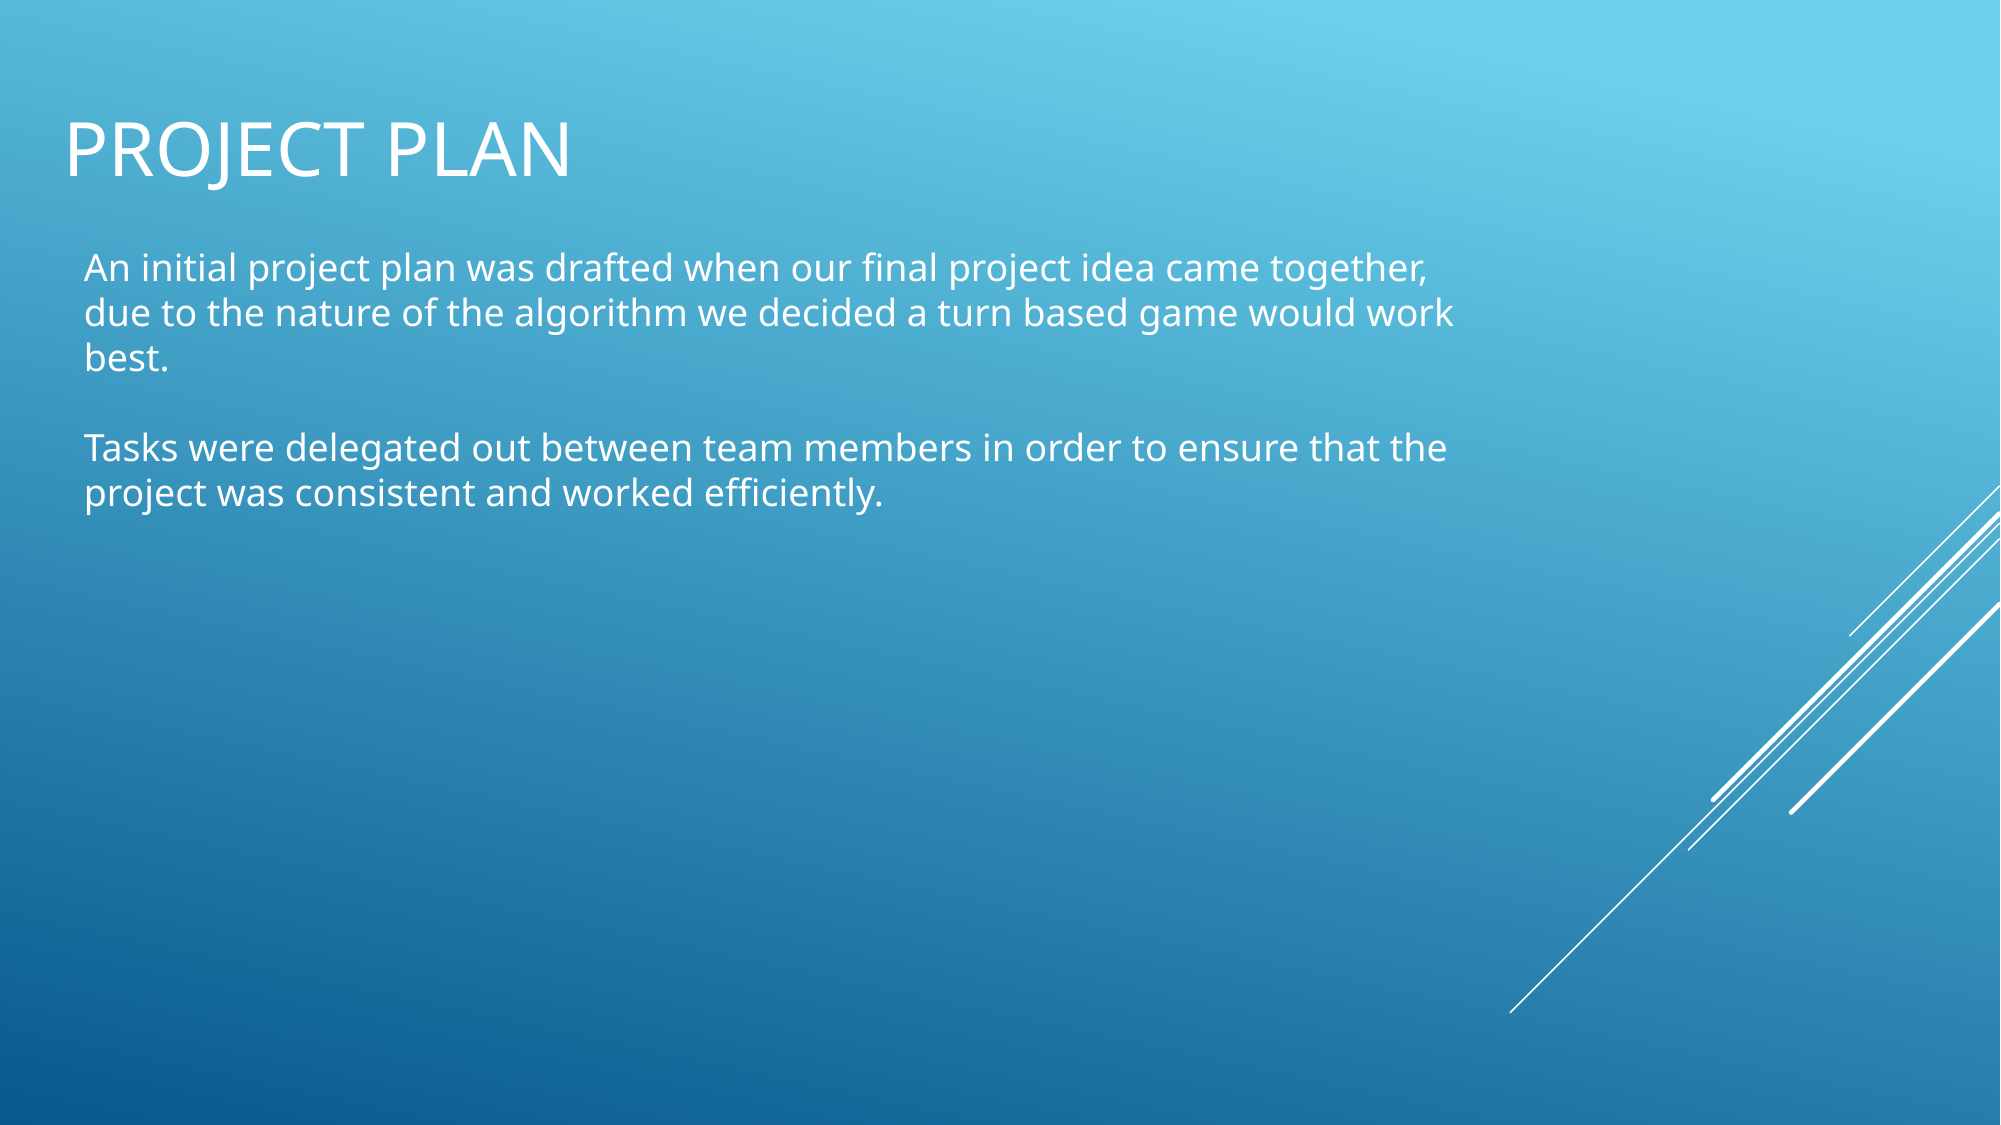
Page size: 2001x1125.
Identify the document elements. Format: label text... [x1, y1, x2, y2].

text_box An initial project plan was drafted when our final project idea came together, due to the nature of the algorithm we decided a turn based game would work best. Tasks were delegated out between team members in order to ensure that the project was consistent and worked efficiently. [69, 236, 1489, 701]
title Project Plan [48, 22, 1449, 271]
